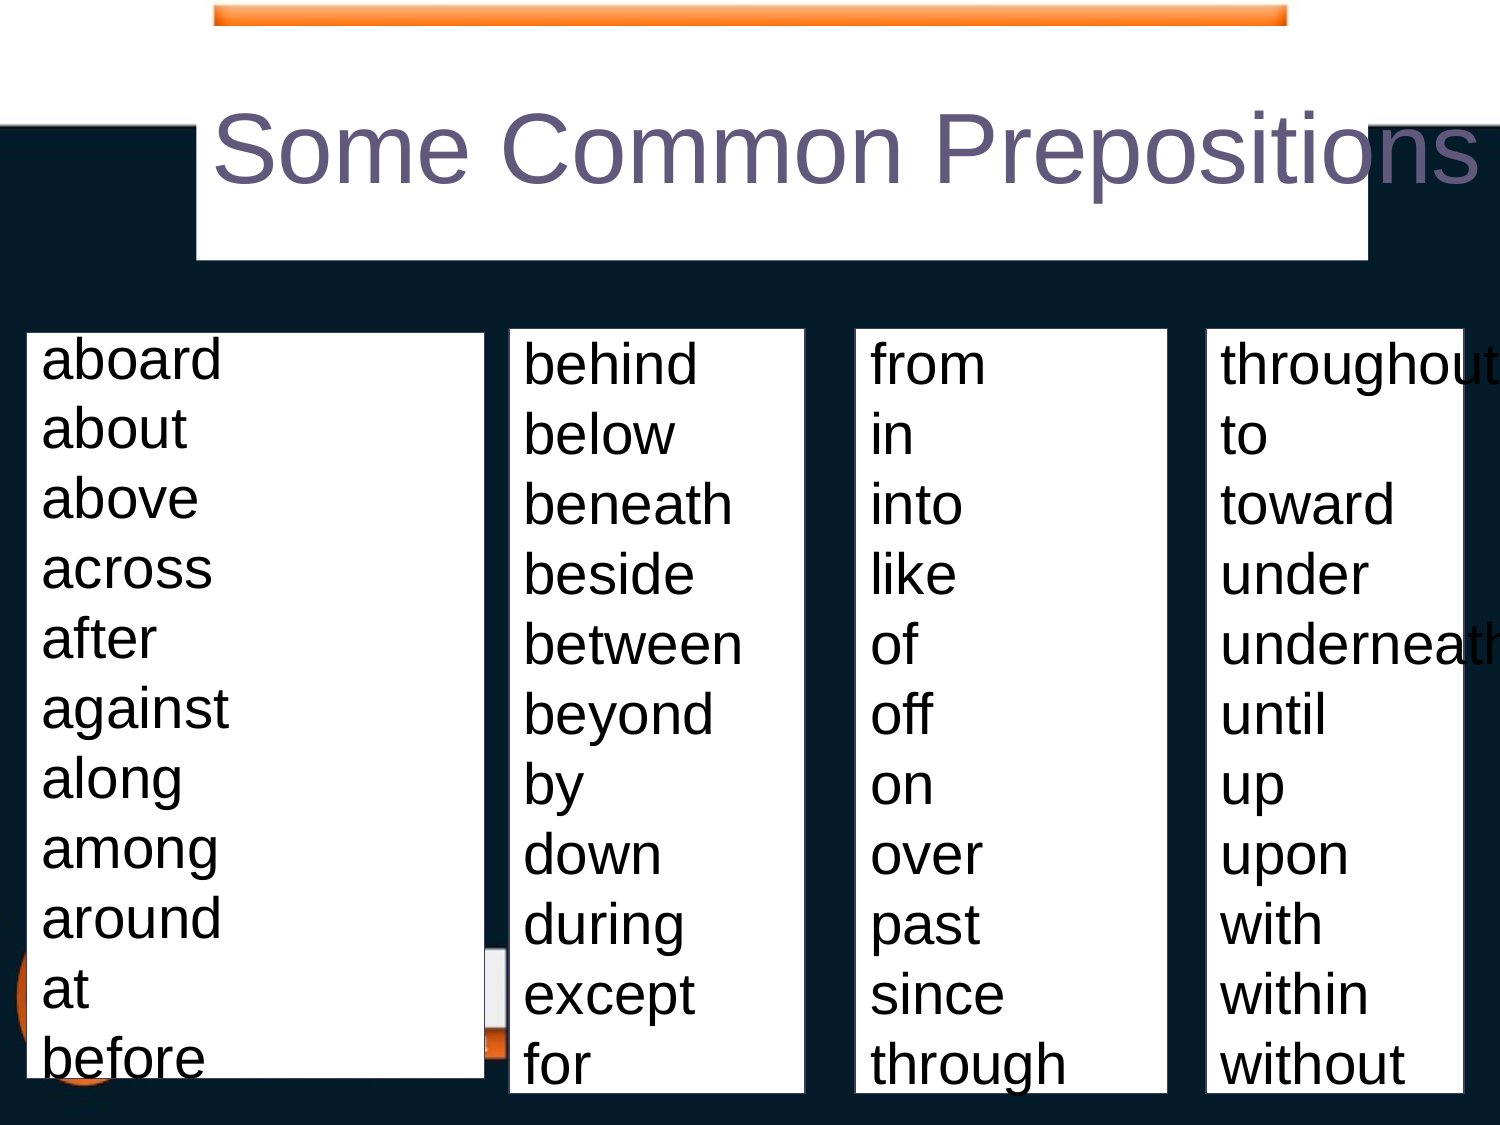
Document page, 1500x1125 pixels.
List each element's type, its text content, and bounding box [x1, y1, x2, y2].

text_box throughout to toward under underneath until up upon with within without [1205, 328, 1465, 1094]
text_box Some Common Prepositions [196, 26, 1369, 261]
text_box from in into like of off on over past since through [855, 328, 1168, 1094]
picture [0, 0, 1500, 1125]
text_box aboard about above across after against along among around at before [26, 332, 485, 1079]
text_box behind below beneath beside between beyond by down during except for [508, 328, 806, 1094]
